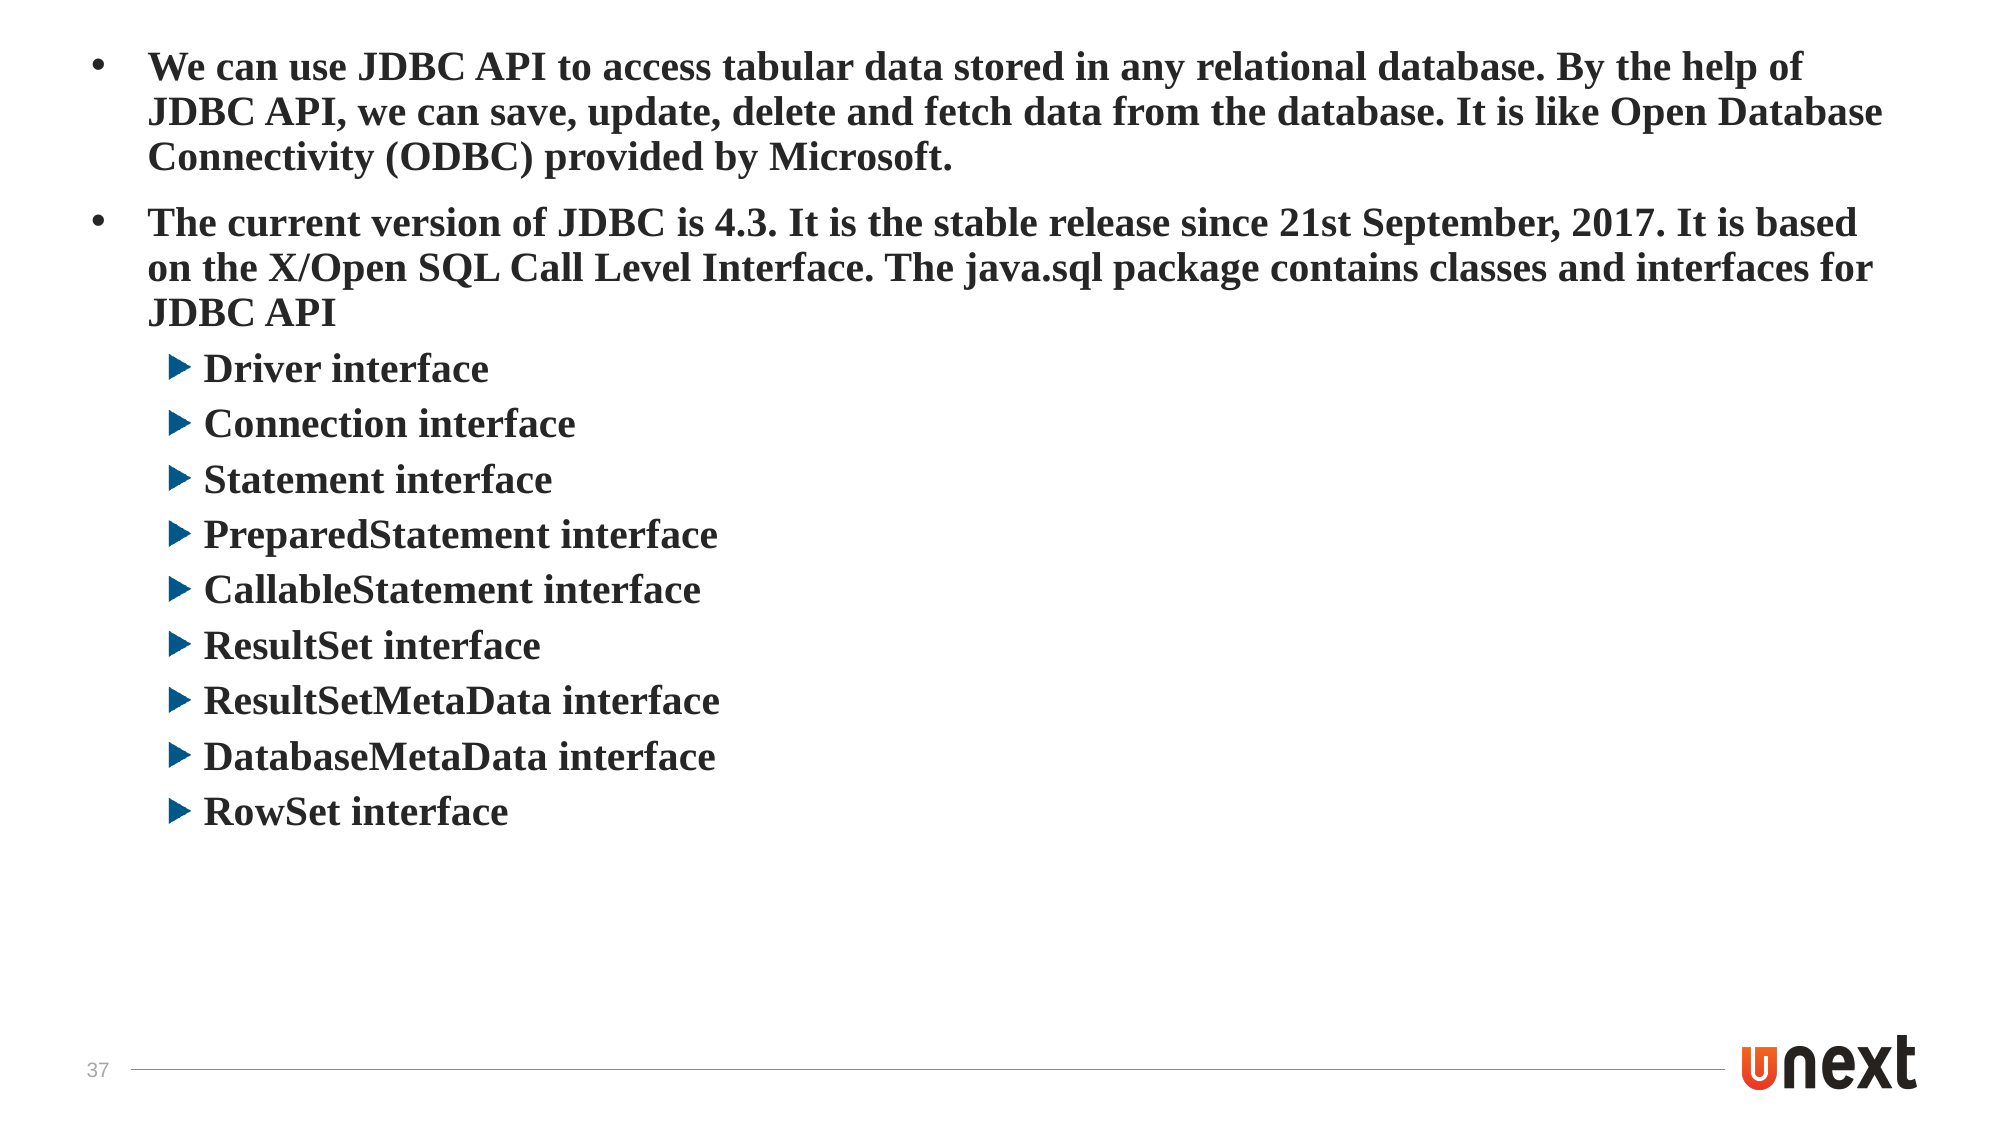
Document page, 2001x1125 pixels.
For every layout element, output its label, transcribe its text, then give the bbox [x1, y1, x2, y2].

picture [166, 795, 192, 825]
slide_number 37 [48, 1047, 110, 1091]
picture [166, 517, 192, 548]
picture [166, 351, 192, 381]
list We can use JDBC API to access tabular data stored in any relational database. By the help of JDBC API, we can save, update, delete and fetch data from the database. It is like Open Database Connectivity (ODBC) provided by Microsoft. The current version of JDBC is 4.3. It is the stable release since 21st September, 2017. It is based on the X/Open SQL Call Level Interface. The java.sql package contains classes and interfaces for JDBC API Driver interface Connection interface Statement interface PreparedStatement interface CallableStatement interface ResultSet interface ResultSetMetaData interface DatabaseMetaData interface RowSet interface [76, 37, 1924, 919]
picture [166, 462, 192, 492]
picture [166, 573, 192, 603]
picture [166, 407, 192, 437]
picture [166, 739, 192, 769]
picture [166, 684, 192, 714]
picture [1742, 1035, 1917, 1090]
picture [166, 628, 192, 658]
